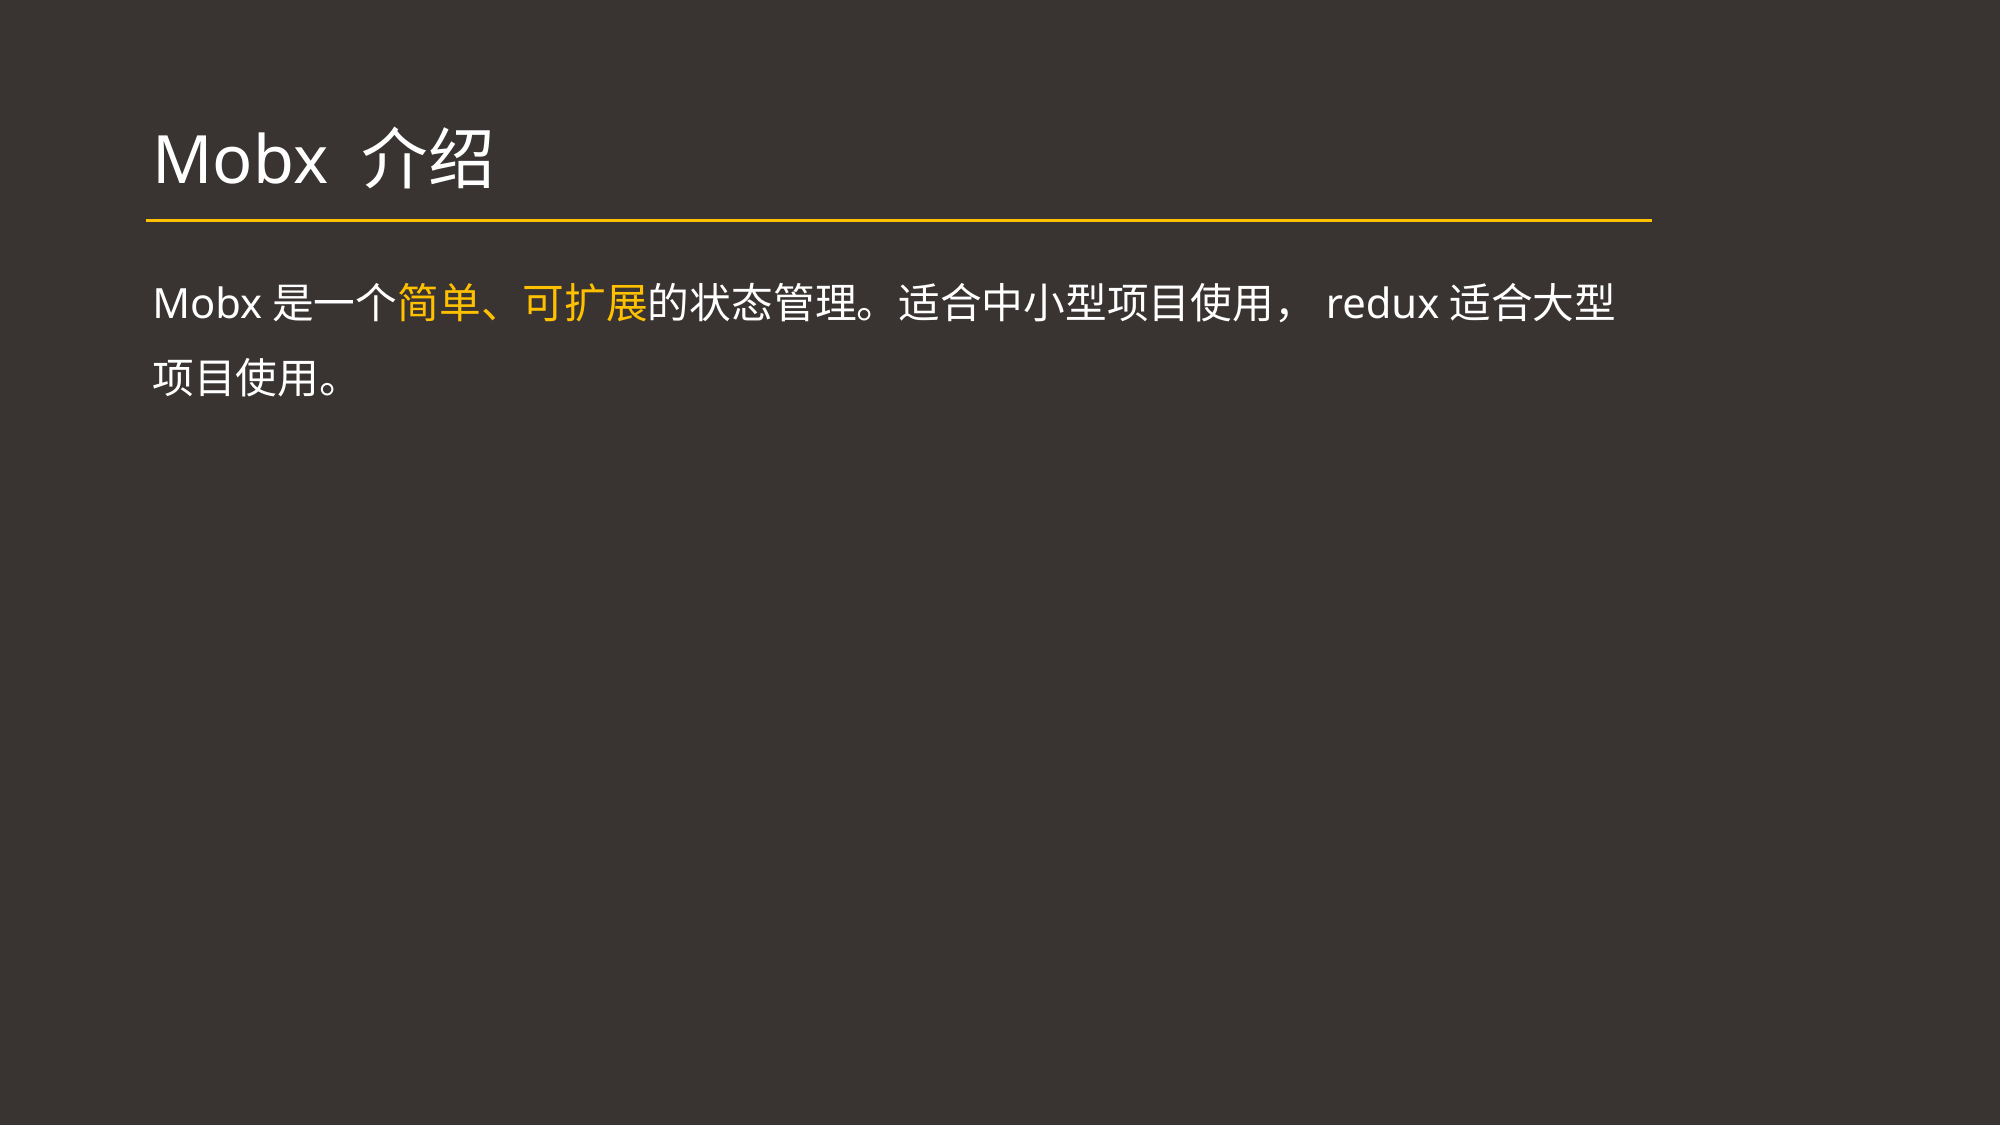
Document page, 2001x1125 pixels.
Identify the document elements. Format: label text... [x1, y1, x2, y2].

list Mobx是一个简单、可扩展的状态管理。适合中小型项目使用，redux适合大型项目使用。 [137, 244, 1659, 1089]
title Mobx 介绍 [137, 106, 1863, 217]
